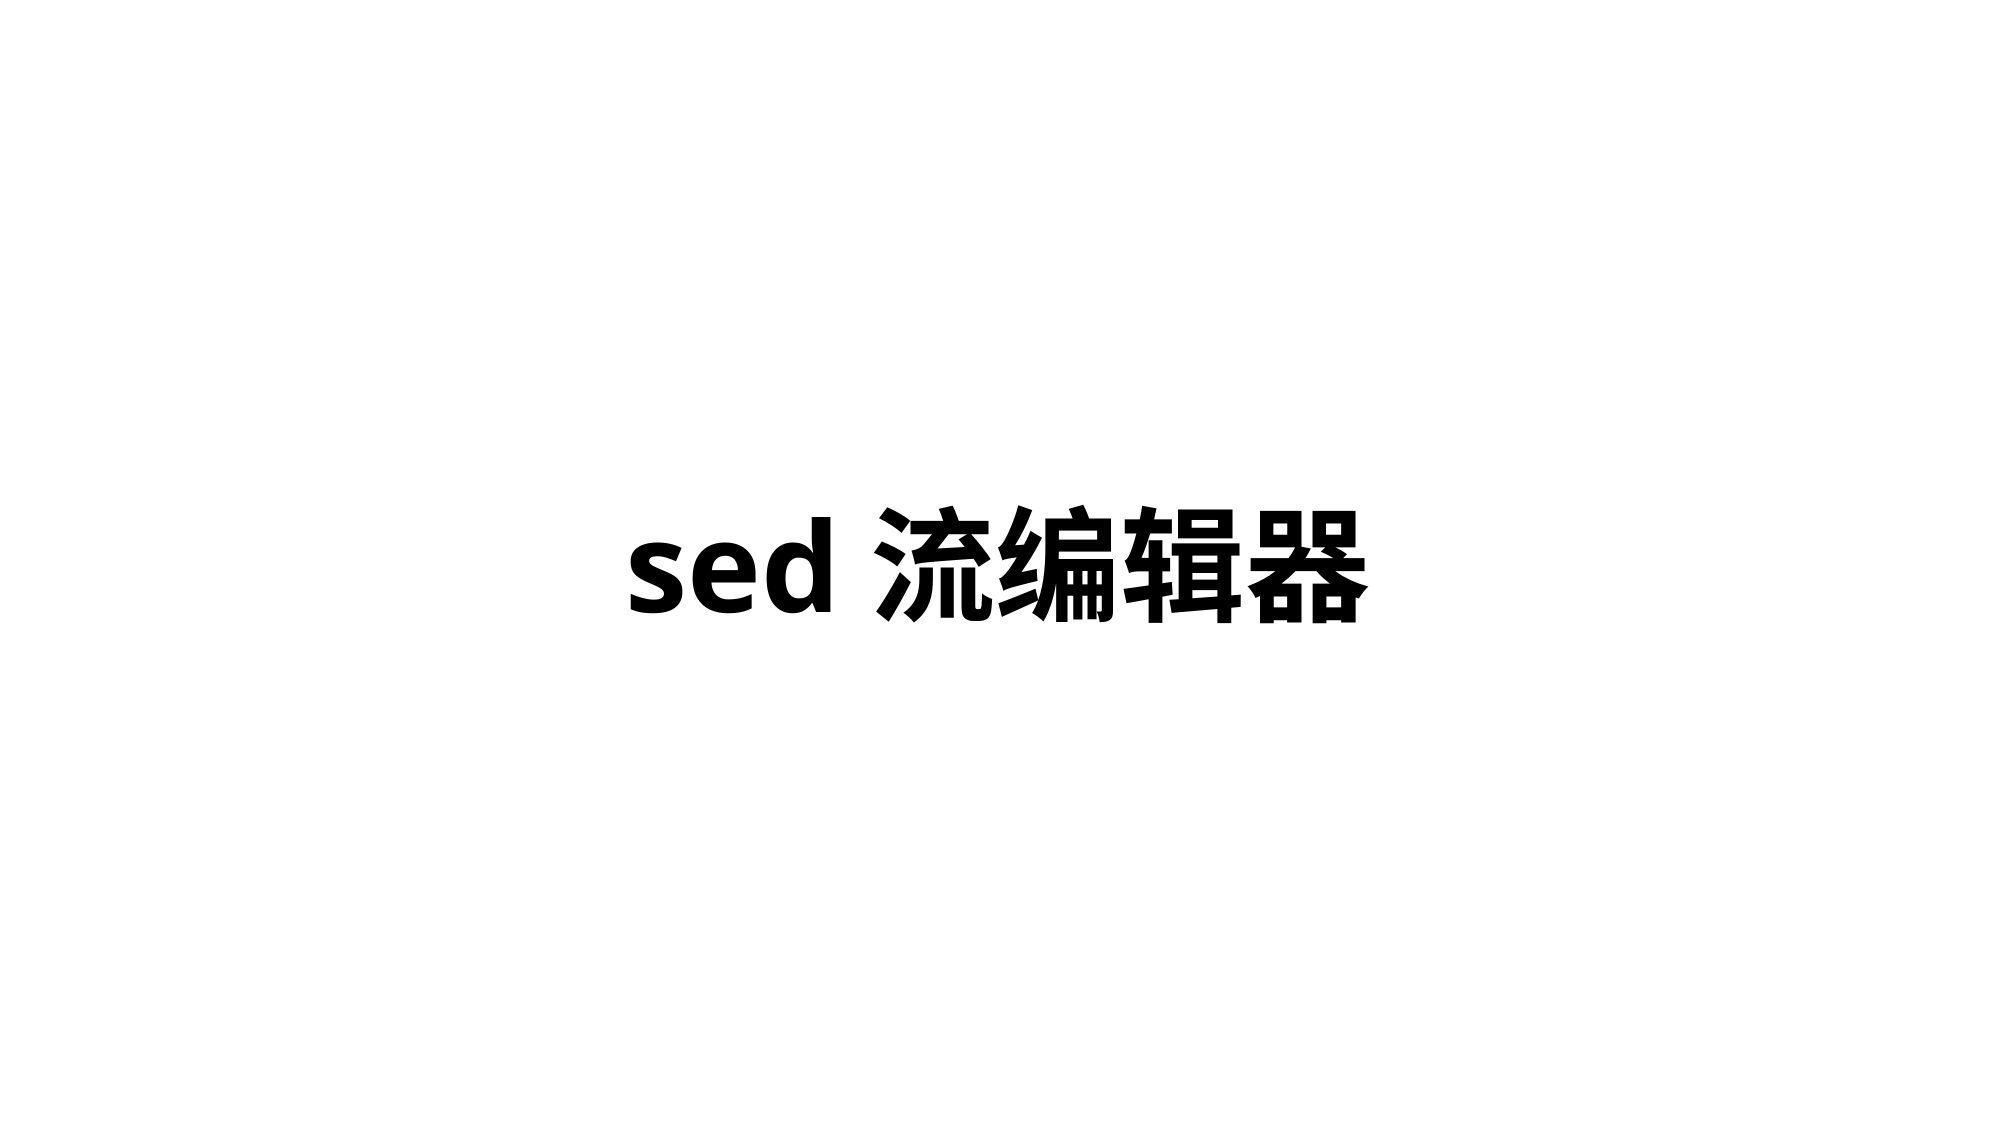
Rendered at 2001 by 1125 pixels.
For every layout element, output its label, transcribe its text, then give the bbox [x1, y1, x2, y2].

title sed流编辑器 [247, 369, 1748, 647]
